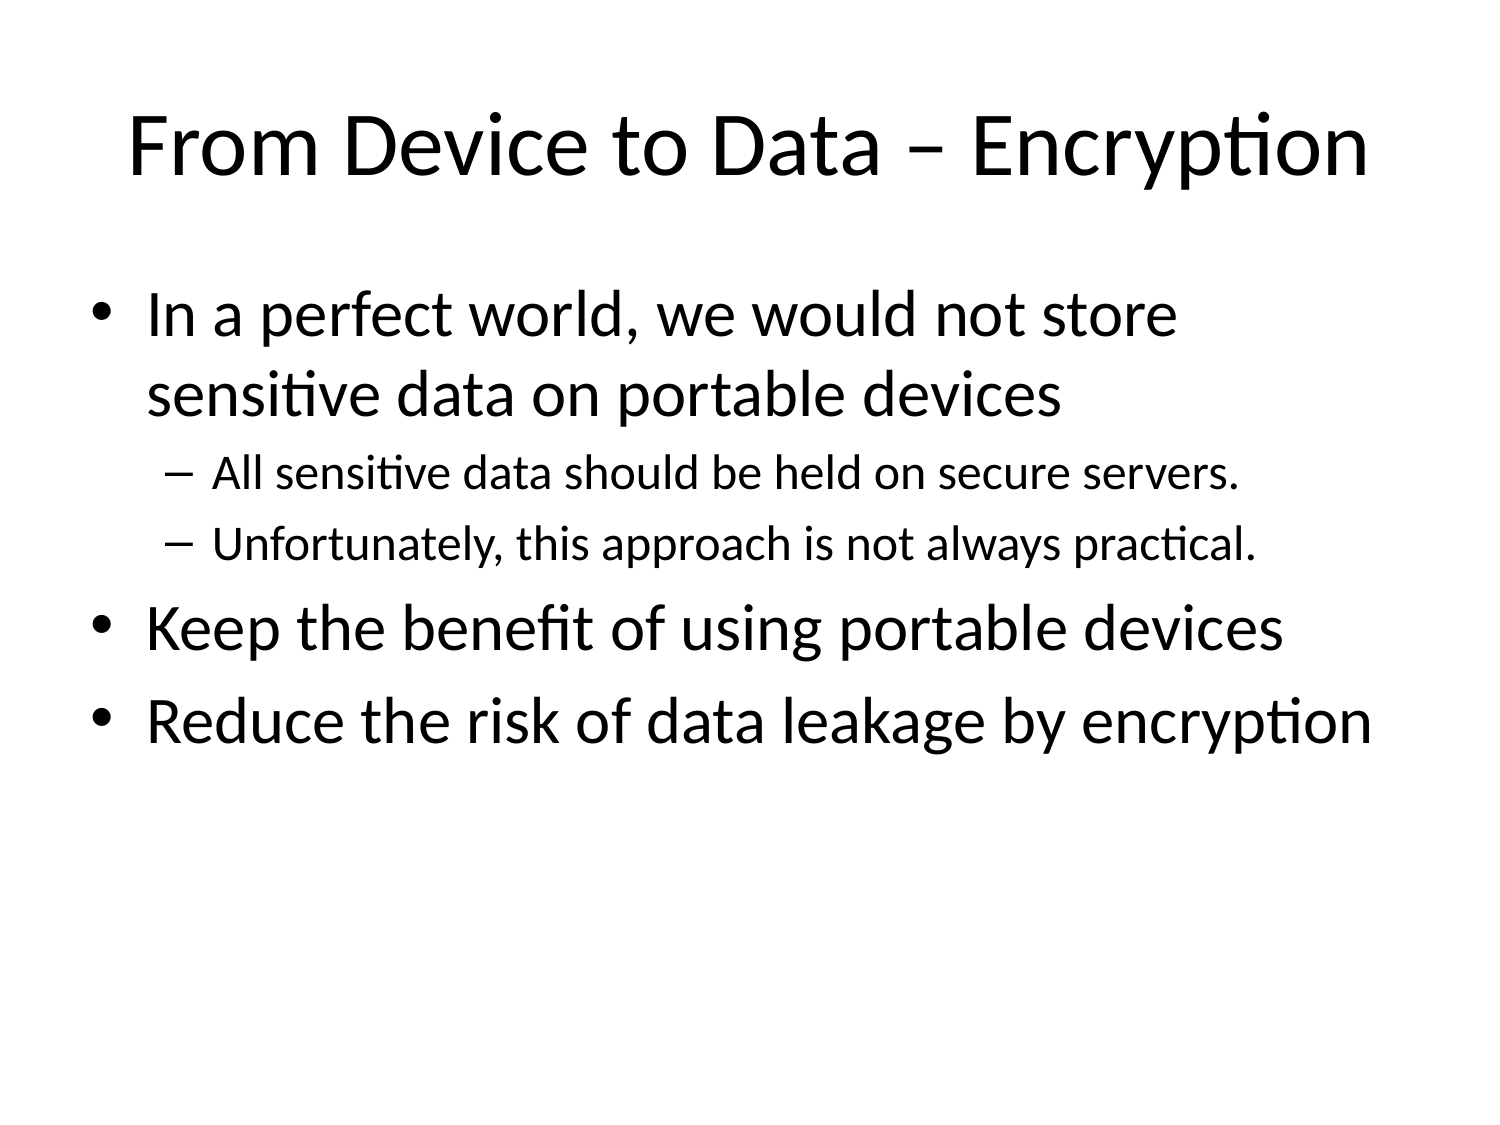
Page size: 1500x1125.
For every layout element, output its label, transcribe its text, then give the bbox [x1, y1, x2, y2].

title From Device to Data – Encryption [75, 45, 1425, 233]
list In a perfect world, we would not store sensitive data on portable devices All sensitive data should be held on secure servers. Unfortunately, this approach is not always practical. Keep the benefit of using portable devices Reduce the risk of data leakage by encryption [75, 262, 1425, 1005]
